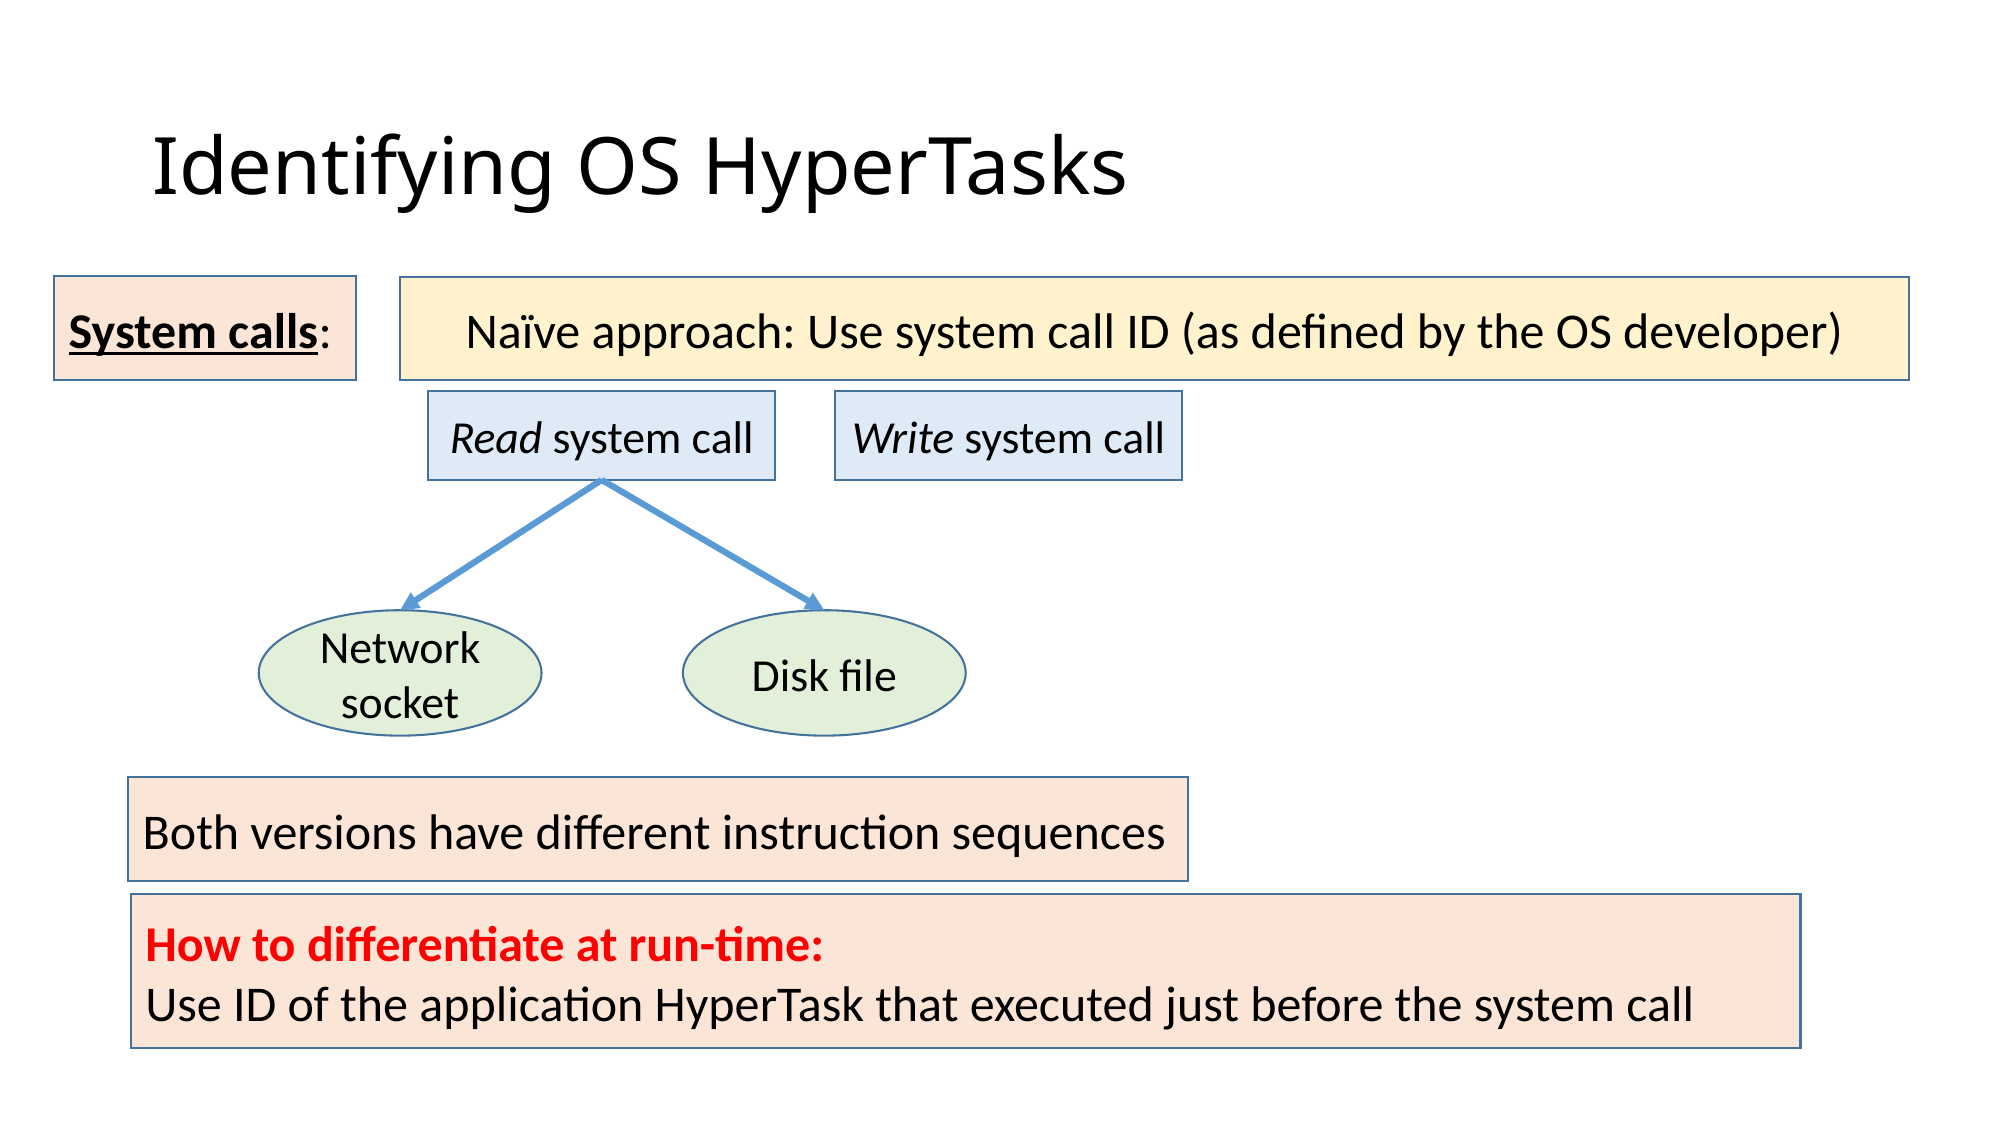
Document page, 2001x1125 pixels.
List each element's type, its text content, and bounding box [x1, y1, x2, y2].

text_box Disk file [681, 609, 967, 737]
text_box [400, 479, 601, 611]
text_box How to differentiate at run-time: Use ID of the application HyperTask that executed just before the system call [130, 893, 1802, 1049]
text_box Network socket [257, 609, 543, 737]
text_box Read system call [427, 390, 776, 479]
title Identifying OS HyperTasks [137, 59, 1863, 278]
text_box System calls: [53, 275, 357, 381]
text_box Write system call [834, 390, 1183, 481]
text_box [601, 479, 825, 611]
text_box Both versions have different instruction sequences [127, 776, 1189, 882]
text_box Naïve approach: Use system call ID (as defined by the OS developer) [399, 276, 1910, 381]
